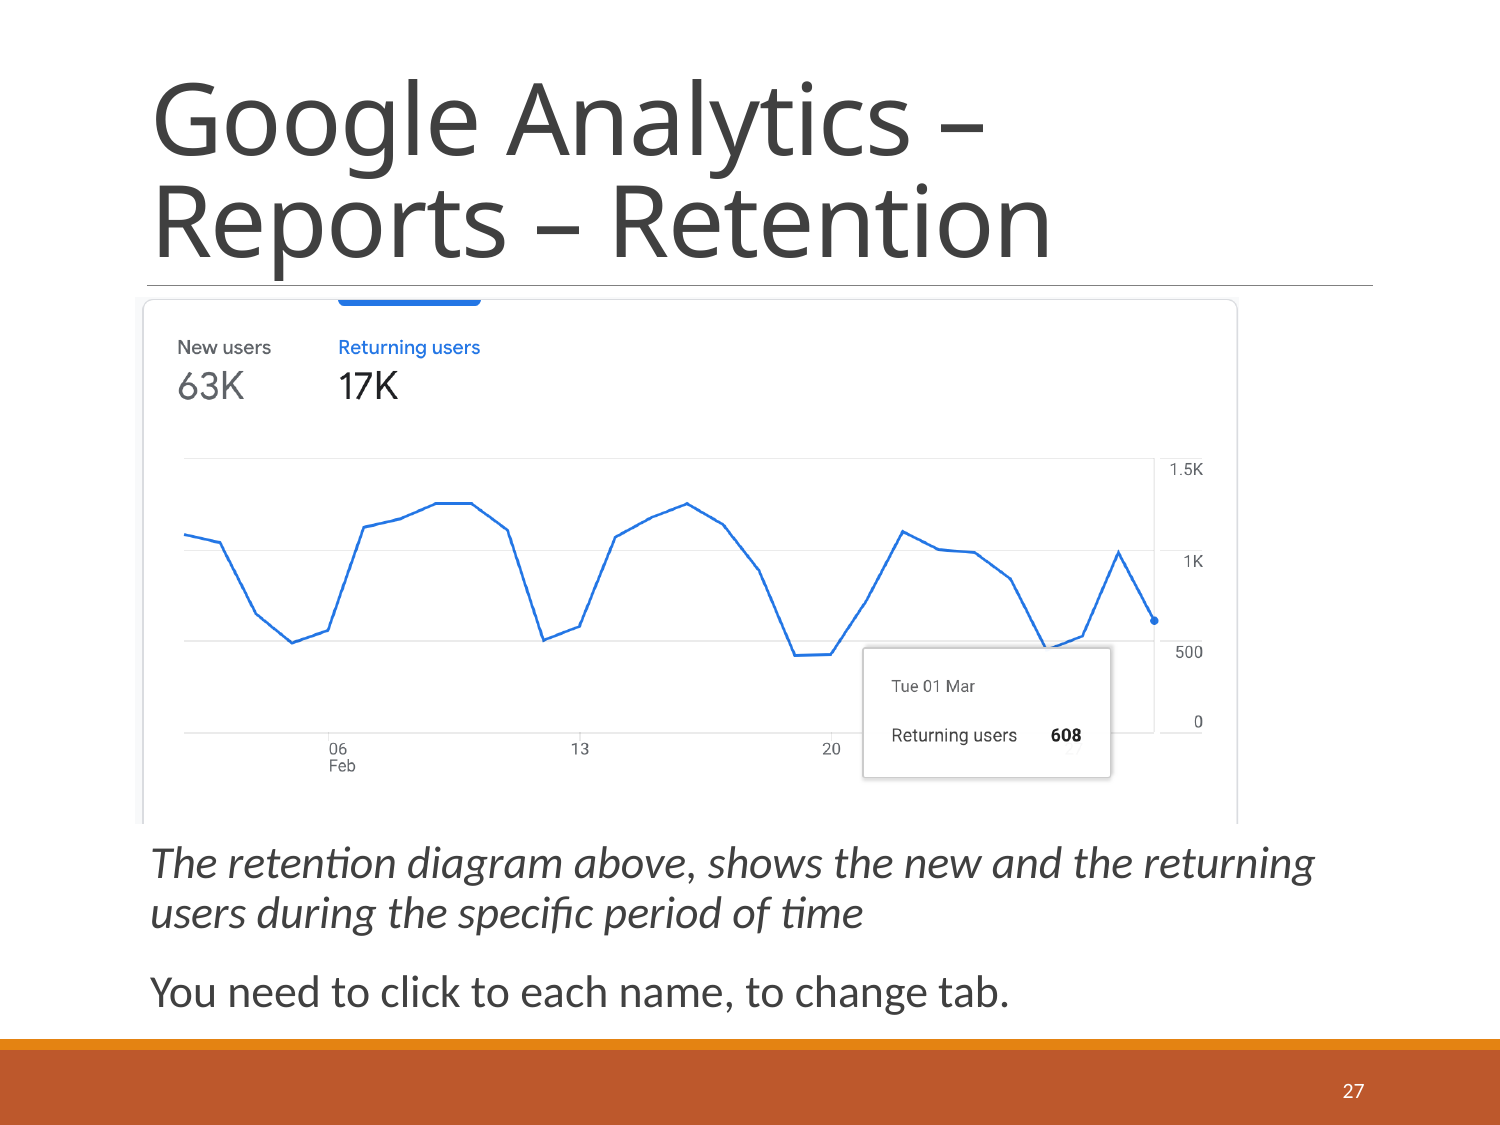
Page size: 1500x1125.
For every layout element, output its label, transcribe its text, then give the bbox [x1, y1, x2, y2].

list The retention diagram above, shows the new and the returning users during the specific period of time You need to click to each name, to change tab. [135, 831, 1373, 1040]
title Google Analytics – Reports – Retention [135, 47, 1373, 285]
picture [134, 296, 1240, 825]
slide_number 27 [1218, 1059, 1380, 1120]
